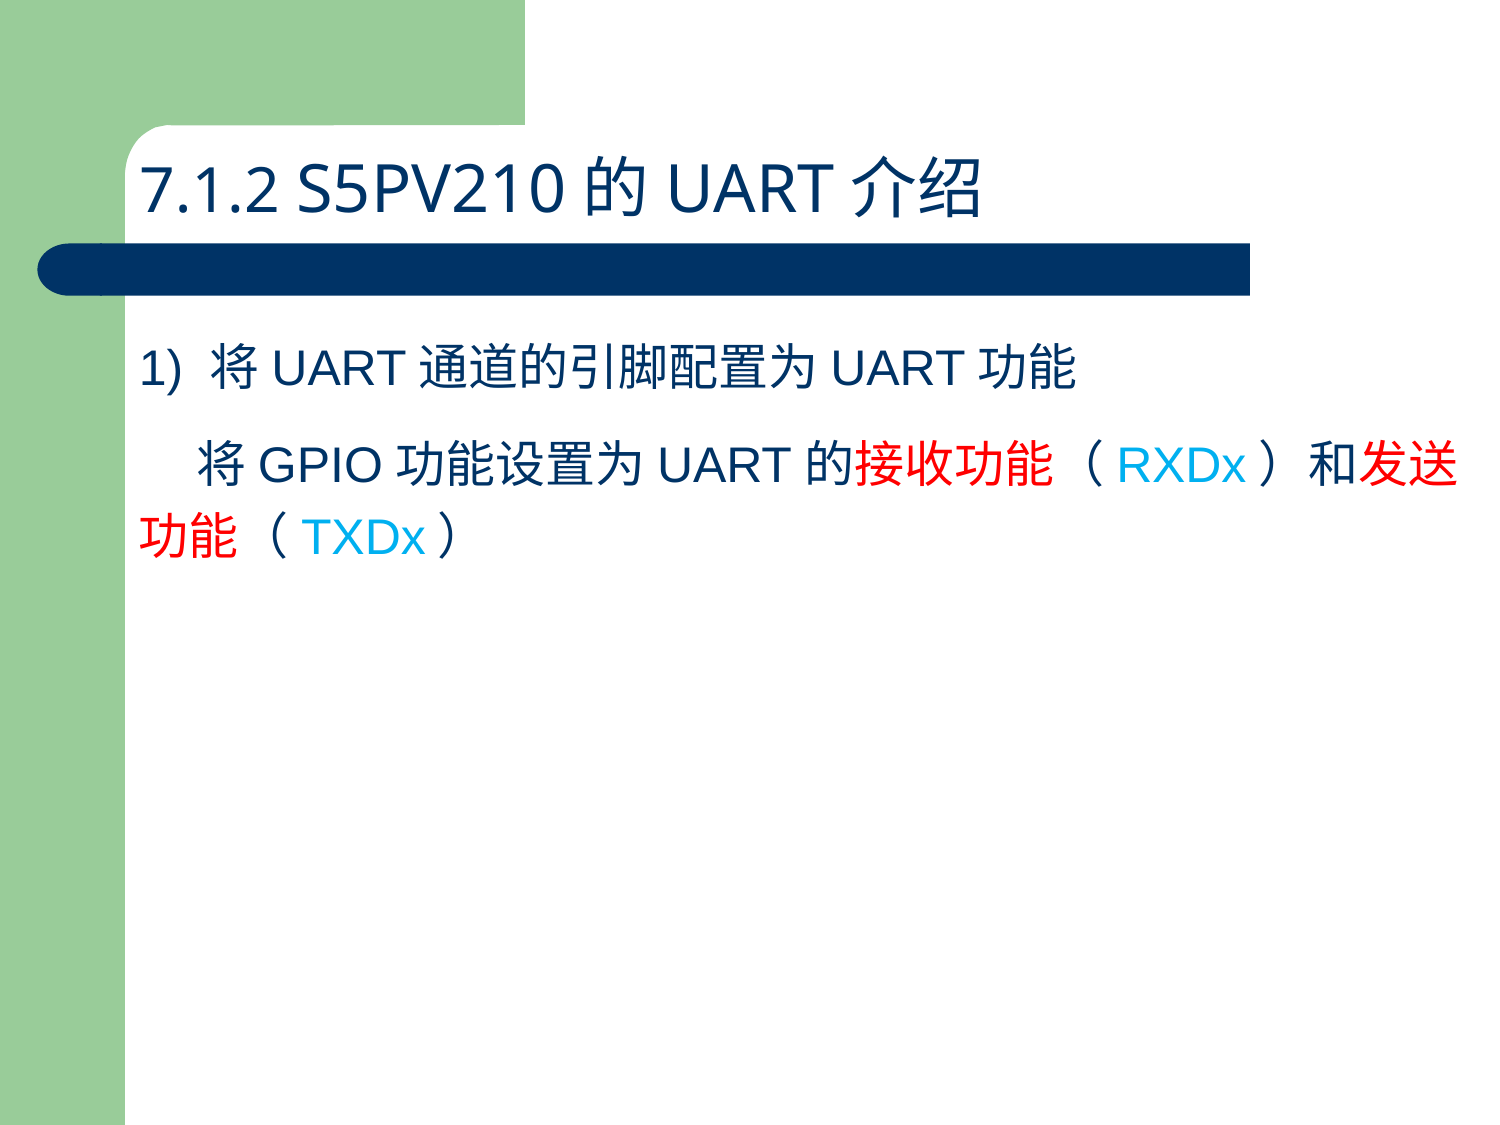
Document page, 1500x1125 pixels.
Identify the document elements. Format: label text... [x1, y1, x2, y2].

list 2. S5PV210的UART使用 [124, 231, 1483, 327]
text_box 7.1.2 S5PV210的UART介绍 [124, 160, 1400, 231]
text_box 1) 将UART通道的引脚配置为UART功能 将GPIO功能设置为UART的接收功能（RXDx）和发送功能（TXDx） [124, 328, 1483, 573]
